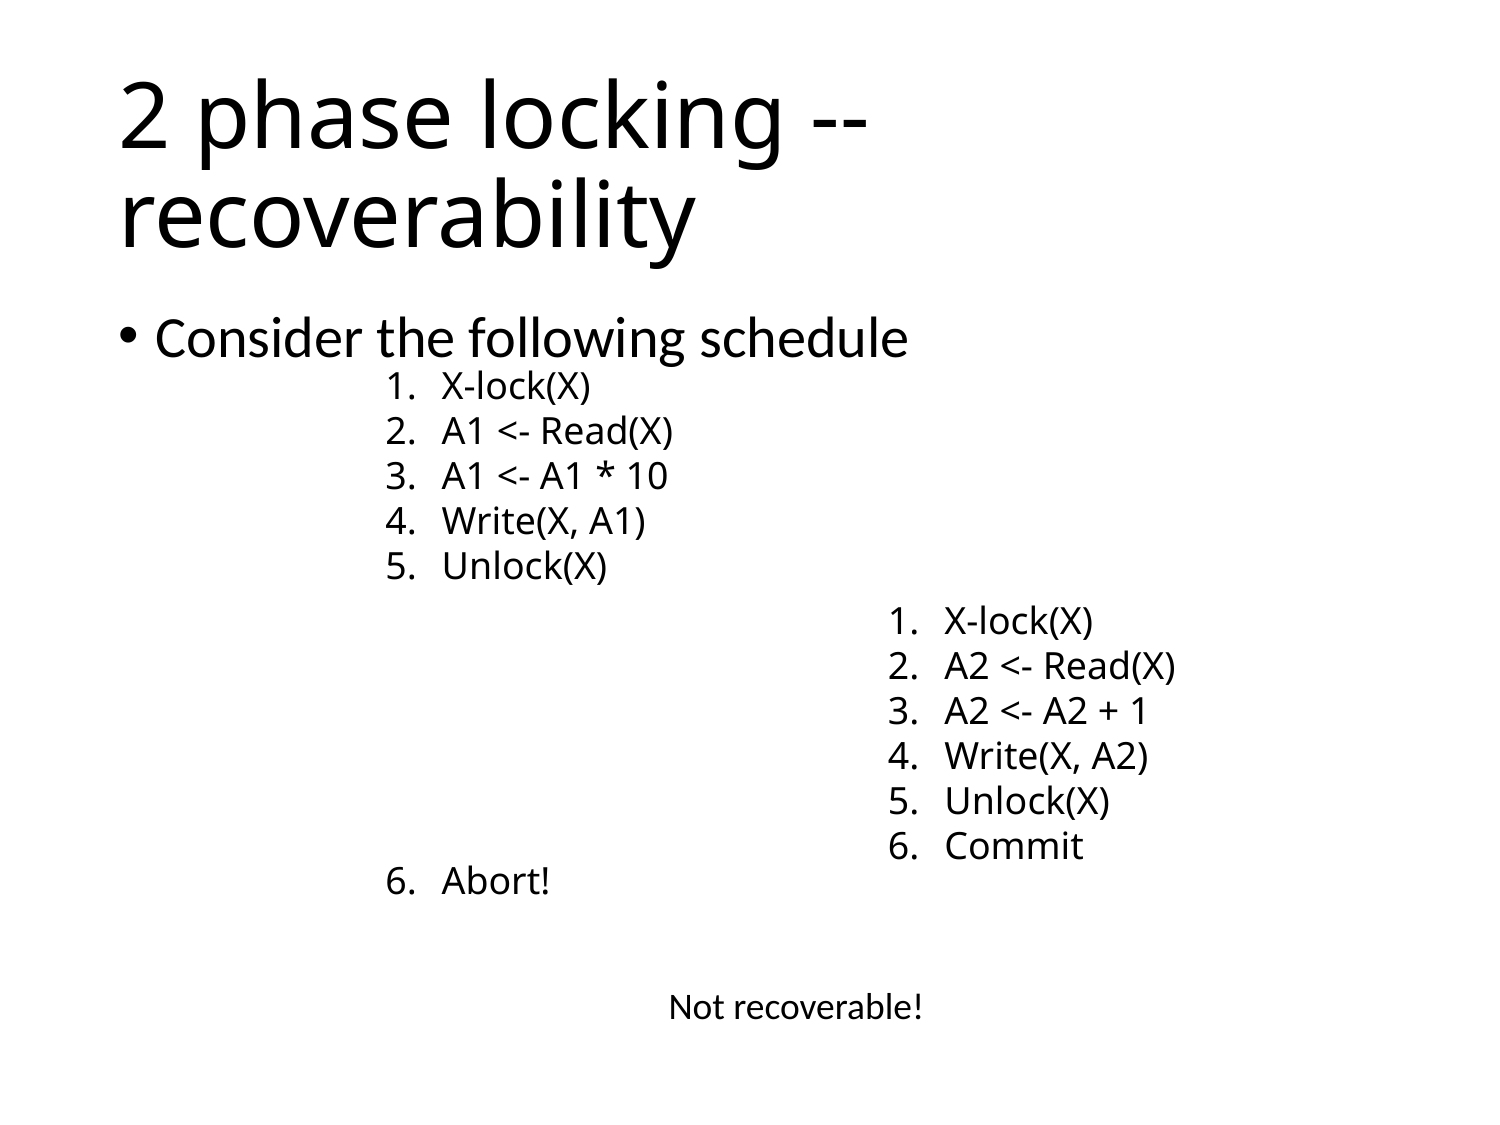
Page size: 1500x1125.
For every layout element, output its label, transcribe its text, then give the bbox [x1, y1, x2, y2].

list Consider the following schedule [103, 299, 1397, 1014]
title 2 phase locking -- recoverability [103, 59, 1397, 278]
text_box Not recoverable! [653, 974, 940, 1035]
text_box X-lock(X) A2 <- Read(X) A2 <- A2 + 1 Write(X, A2) Unlock(X) Commit [873, 499, 1191, 875]
text_box X-lock(X) A1 <- Read(X) A1 <- A1 * 10 Write(X, A1) Unlock(X) Abort! [370, 355, 689, 910]
